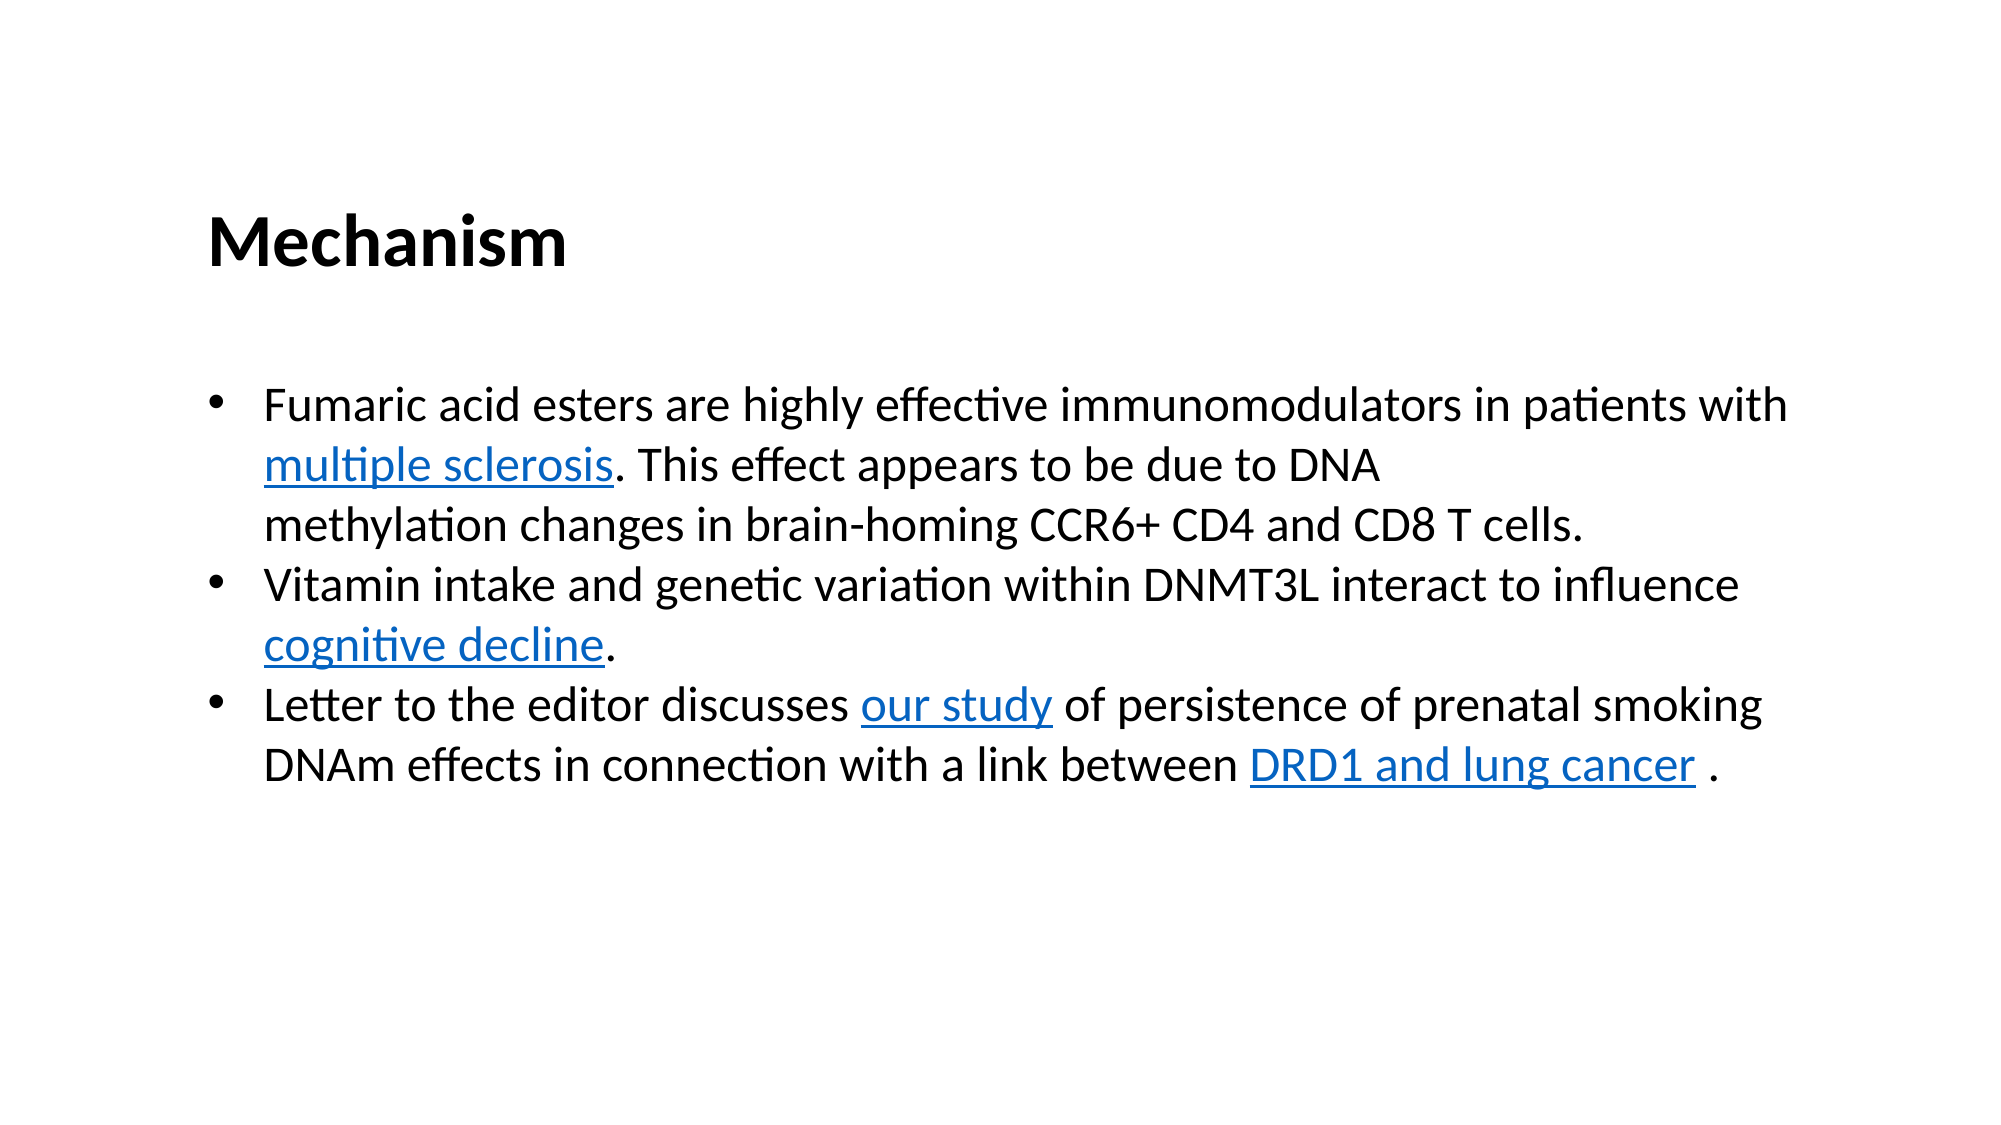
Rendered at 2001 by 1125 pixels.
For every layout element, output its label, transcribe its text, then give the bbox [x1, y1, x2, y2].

text_box Mechanism Fumaric acid esters are highly effective immunomodulators in patients with multiple sclerosis. This effect appears to be due to DNA methylation changes in brain-homing CCR6+ CD4 and CD8 T cells. Vitamin intake and genetic variation within DNMT3L interact to influence cognitive decline. Letter to the editor discusses our study of persistence of prenatal smoking DNAm effects in connection with a link between DRD1 and lung cancer . [192, 183, 1827, 859]
